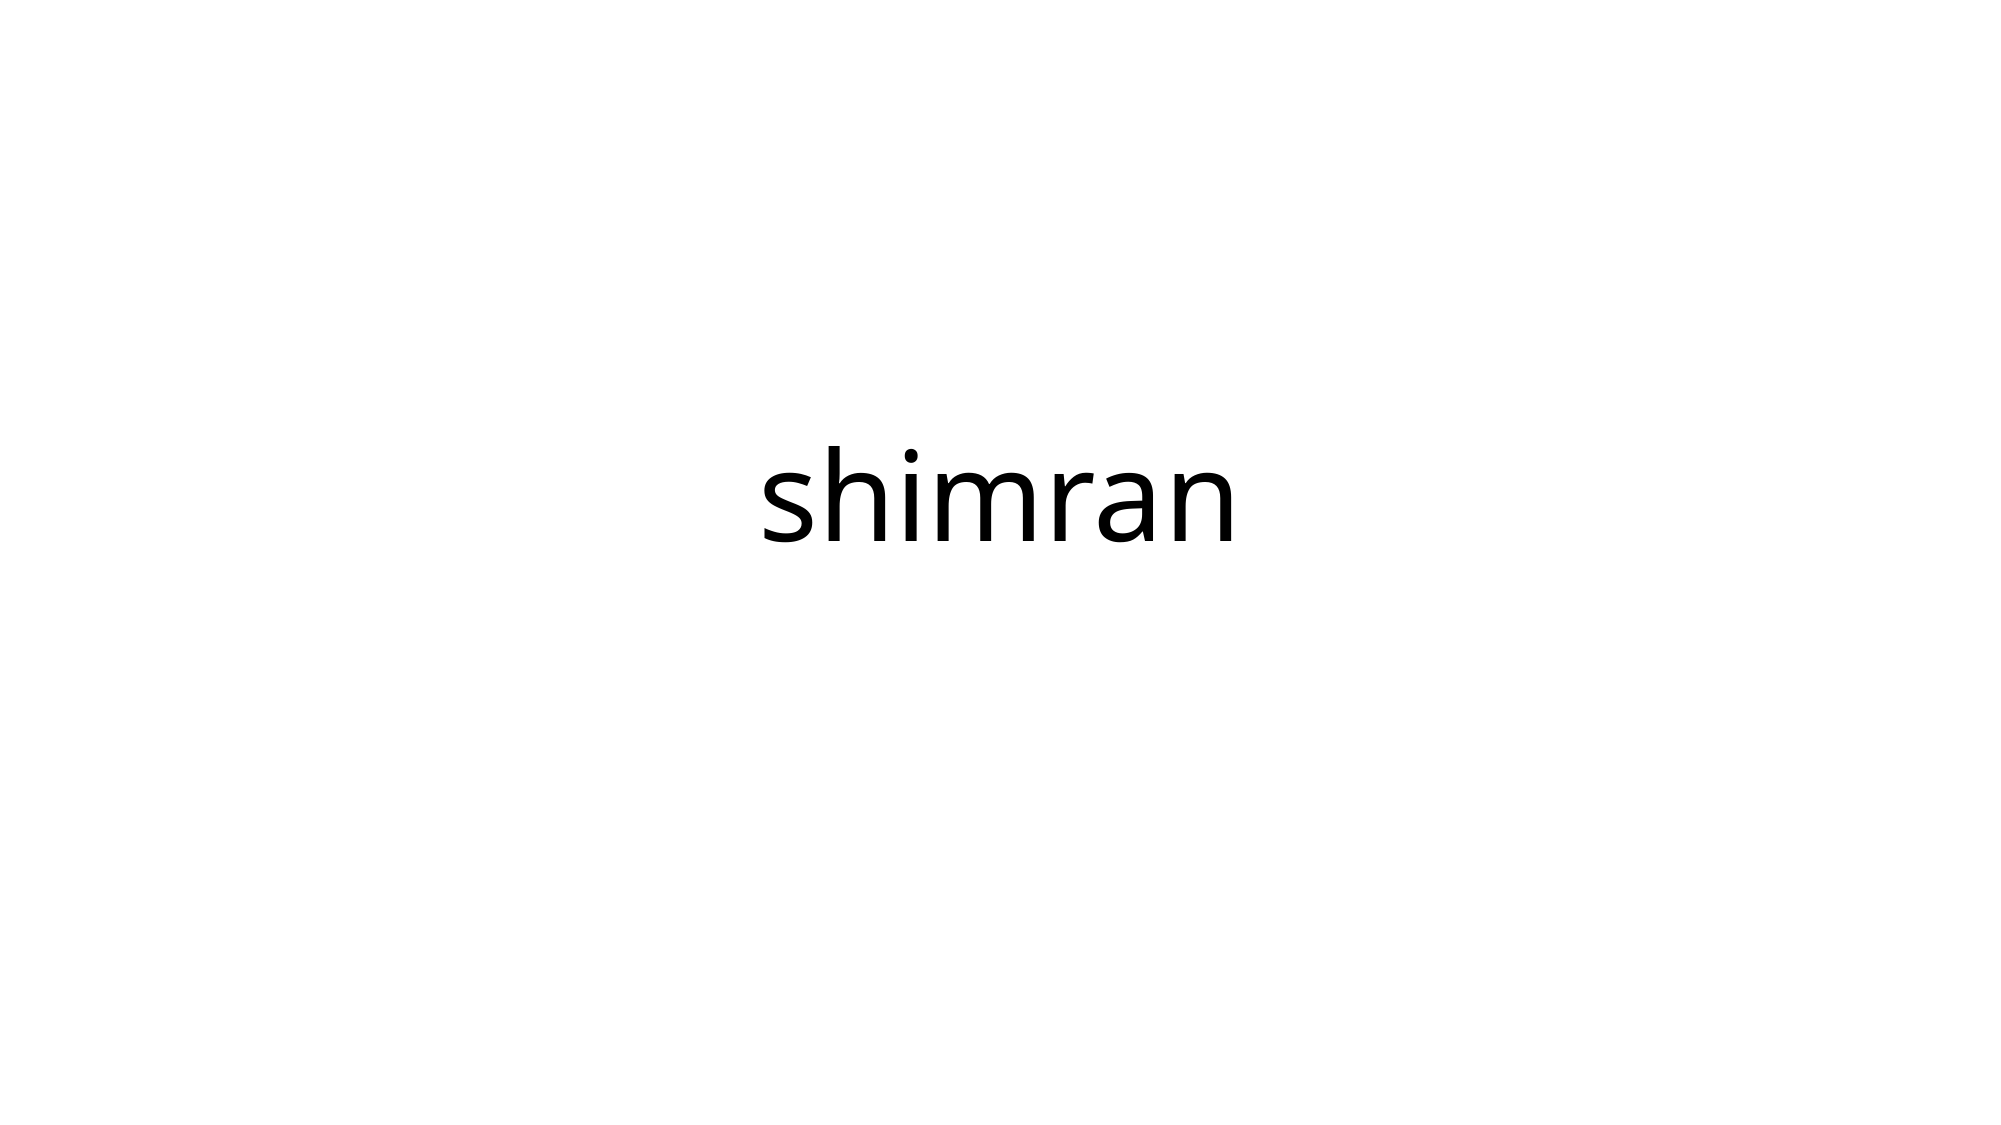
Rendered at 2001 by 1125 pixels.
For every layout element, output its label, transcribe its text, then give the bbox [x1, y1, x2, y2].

title shimran [249, 184, 1750, 576]
